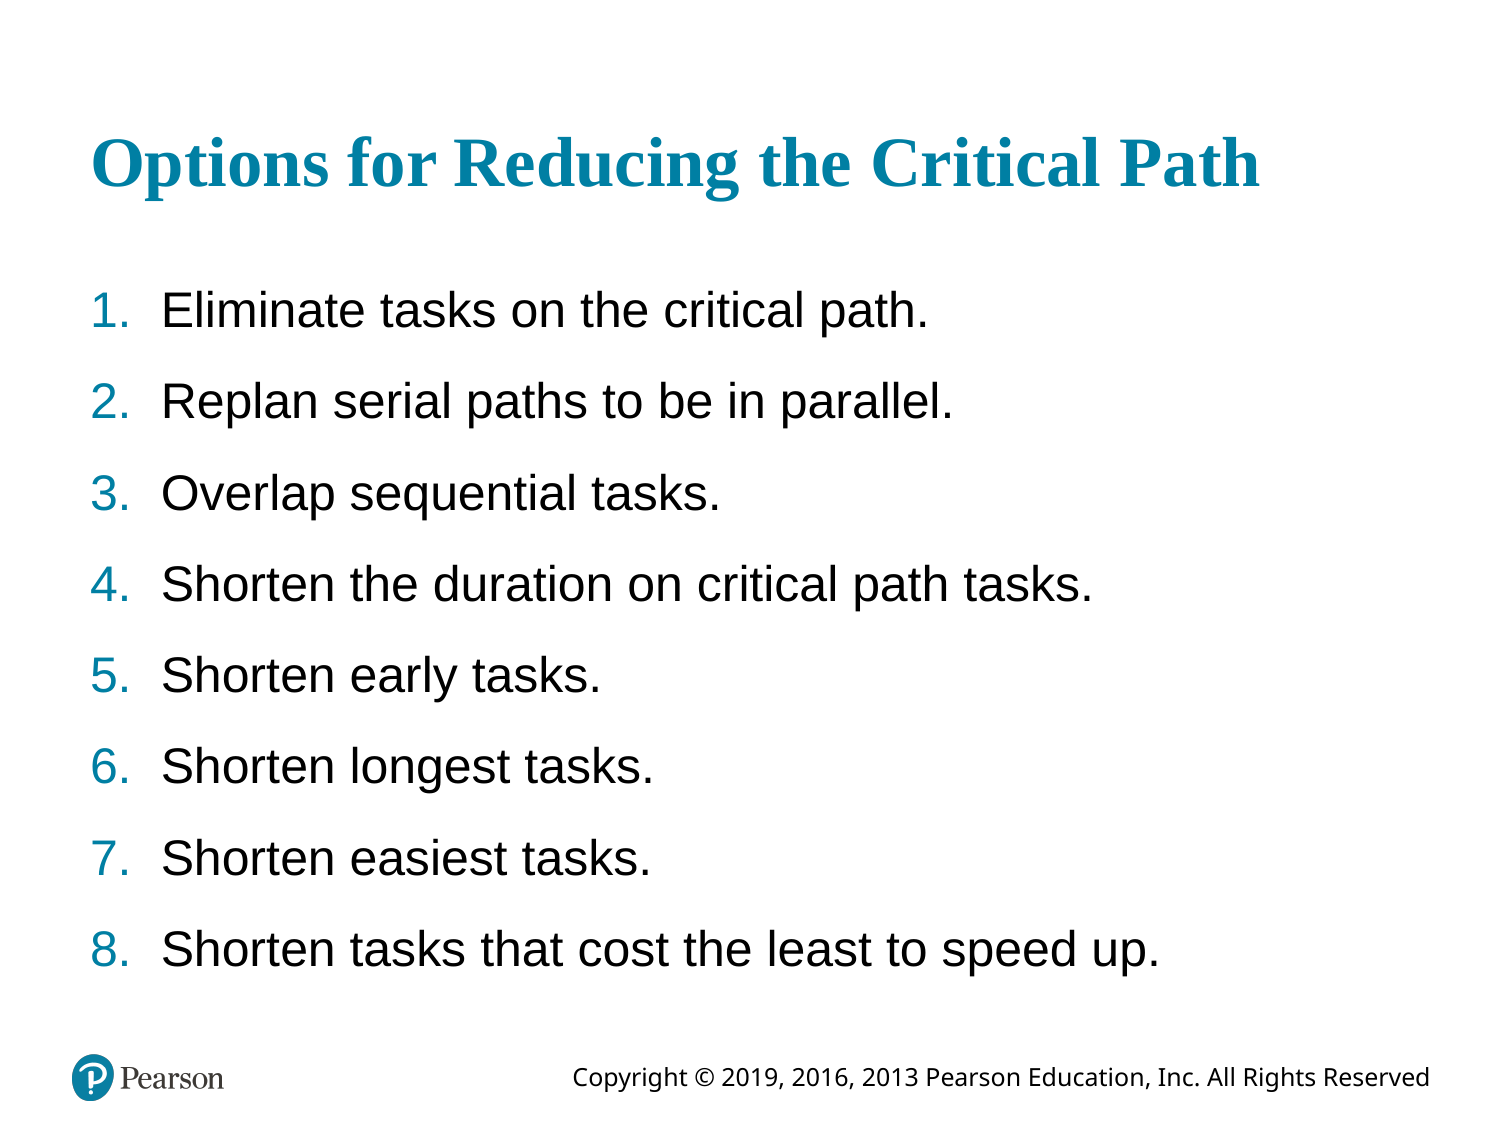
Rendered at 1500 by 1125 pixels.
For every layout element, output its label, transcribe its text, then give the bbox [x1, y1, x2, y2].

picture [72, 1087, 83, 1101]
picture [80, 1063, 106, 1088]
list Eliminate tasks on the critical path. Replan serial paths to be in parallel. Overlap sequential tasks. Shorten the duration on critical path tasks. Shorten early tasks. Shorten longest tasks. Shorten easiest tasks. Shorten tasks that cost the least to speed up. [75, 262, 1425, 1005]
picture [98, 1054, 224, 1101]
picture [72, 1054, 88, 1070]
title Options for Reducing the Critical Path [75, 35, 1425, 216]
